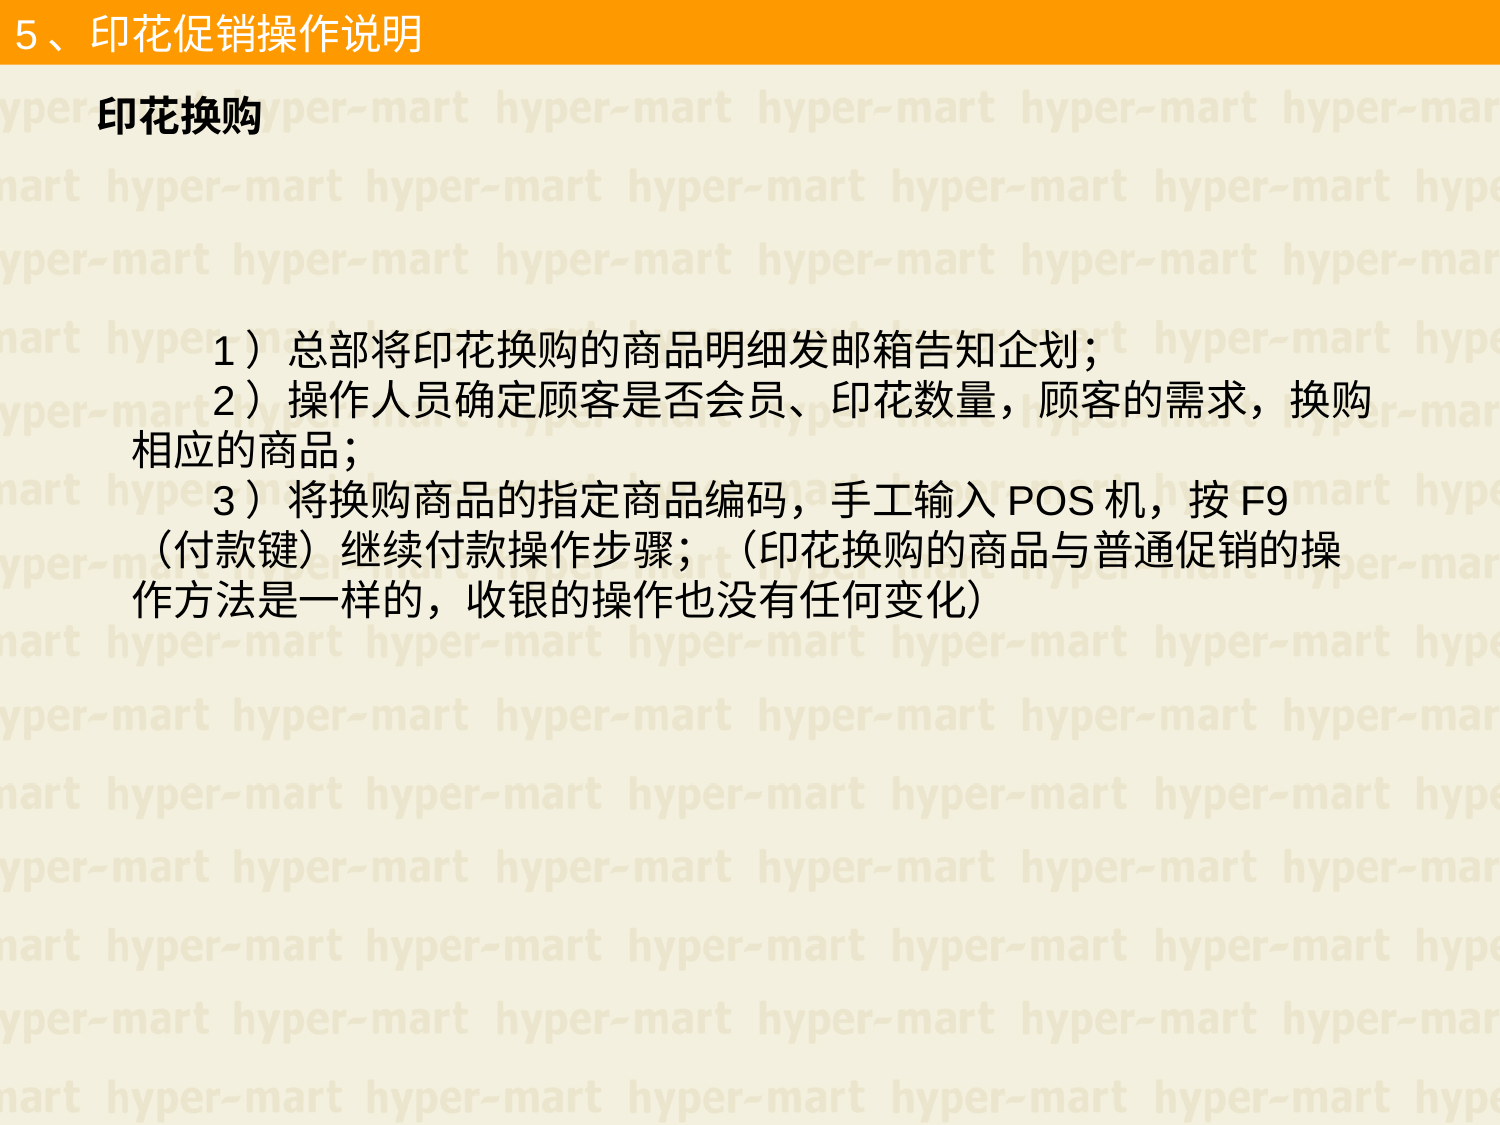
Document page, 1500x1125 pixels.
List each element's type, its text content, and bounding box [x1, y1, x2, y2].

text_box 印花换购 [81, 81, 1360, 197]
picture [0, 65, 1500, 1125]
text_box 5、印花促销操作说明 [0, 0, 1500, 65]
text_box 1）总部将印花换购的商品明细发邮箱告知企划； 2）操作人员确定顾客是否会员、印花数量，顾客的需求，换购相应的商品； 3）将换购商品的指定商品编码，手工输入POS机，按F9（付款键）继续付款操作步骤；（印花换购的商品与普通促销的操作方法是一样的，收银的操作也没有任何变化） [117, 316, 1395, 682]
